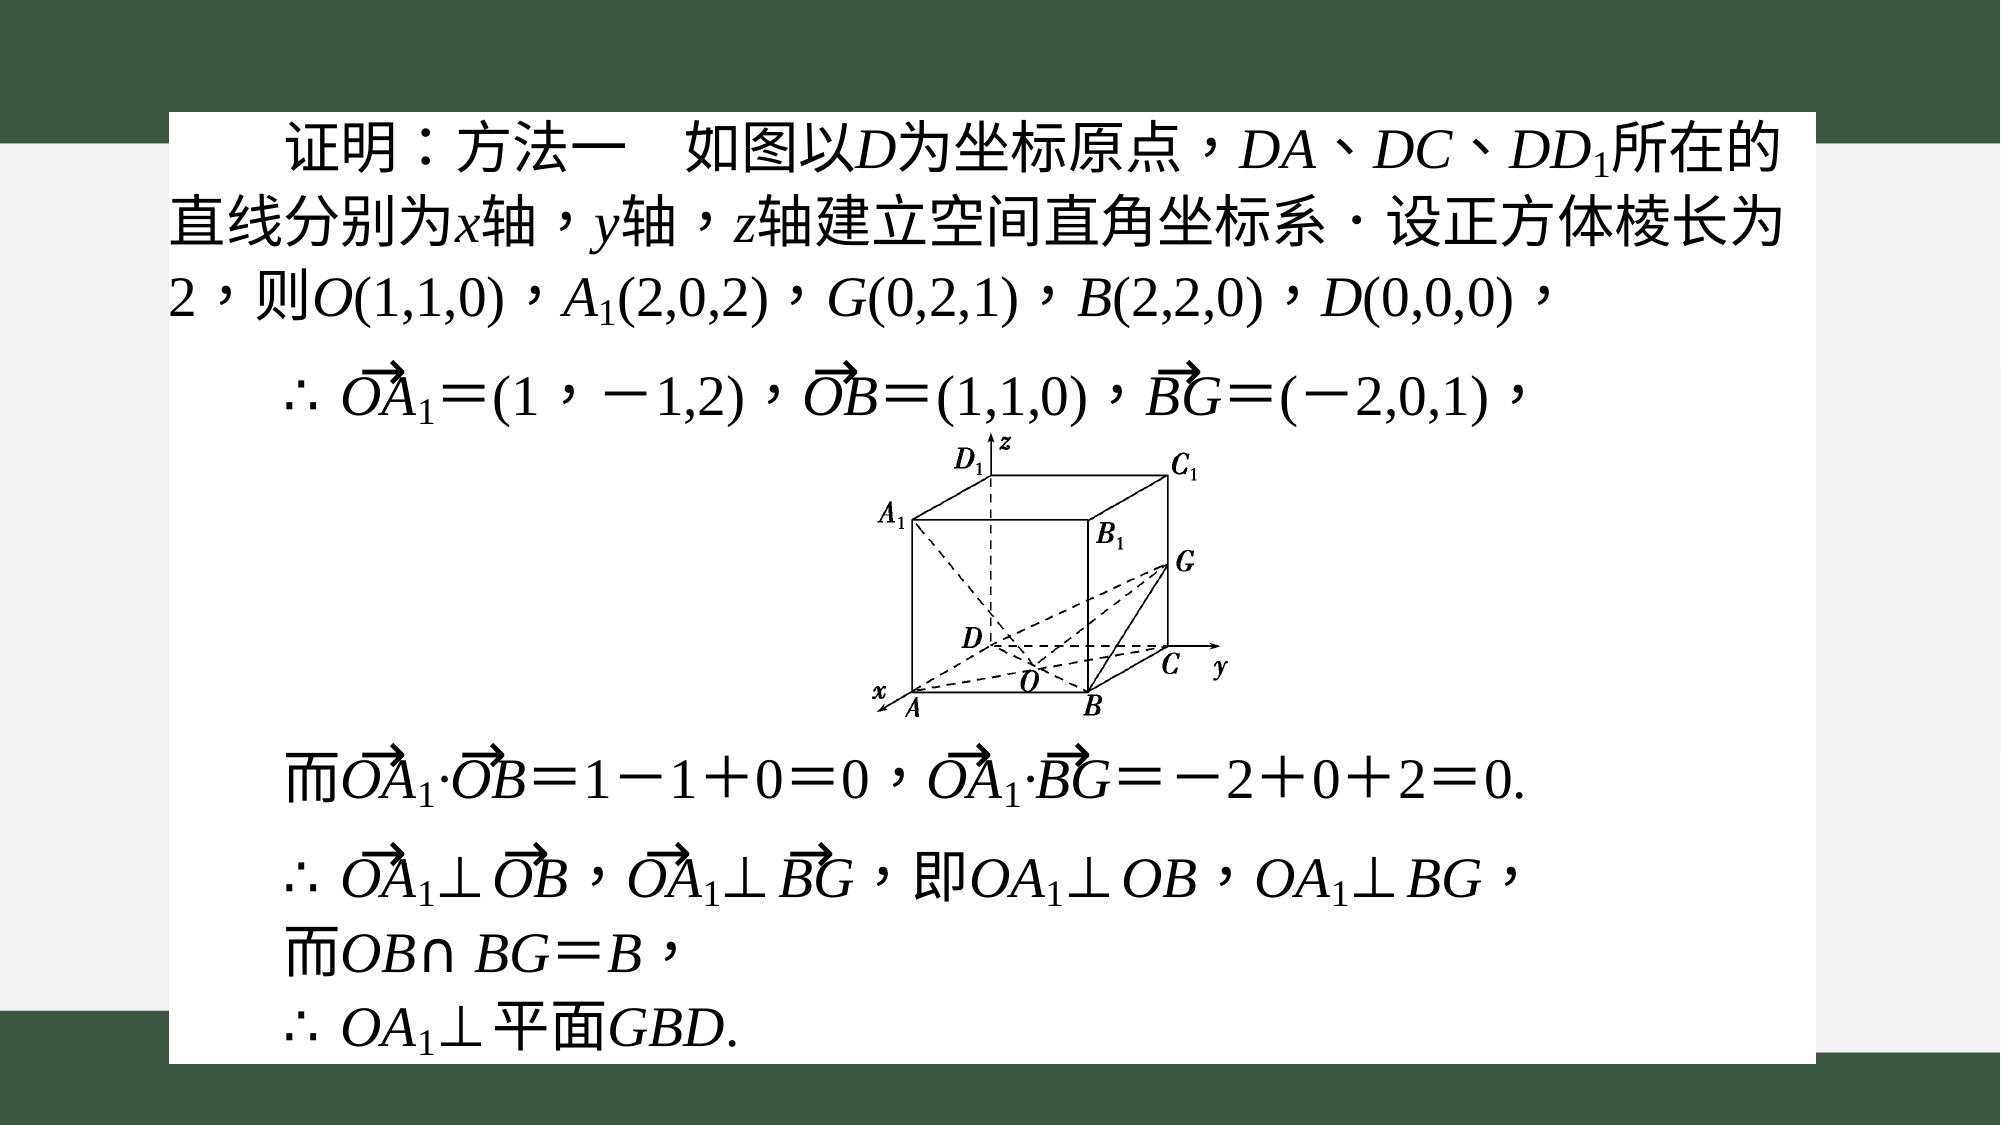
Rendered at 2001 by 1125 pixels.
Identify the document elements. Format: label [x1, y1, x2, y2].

picture [0, 0, 2001, 1125]
text_box [168, 111, 1818, 1103]
